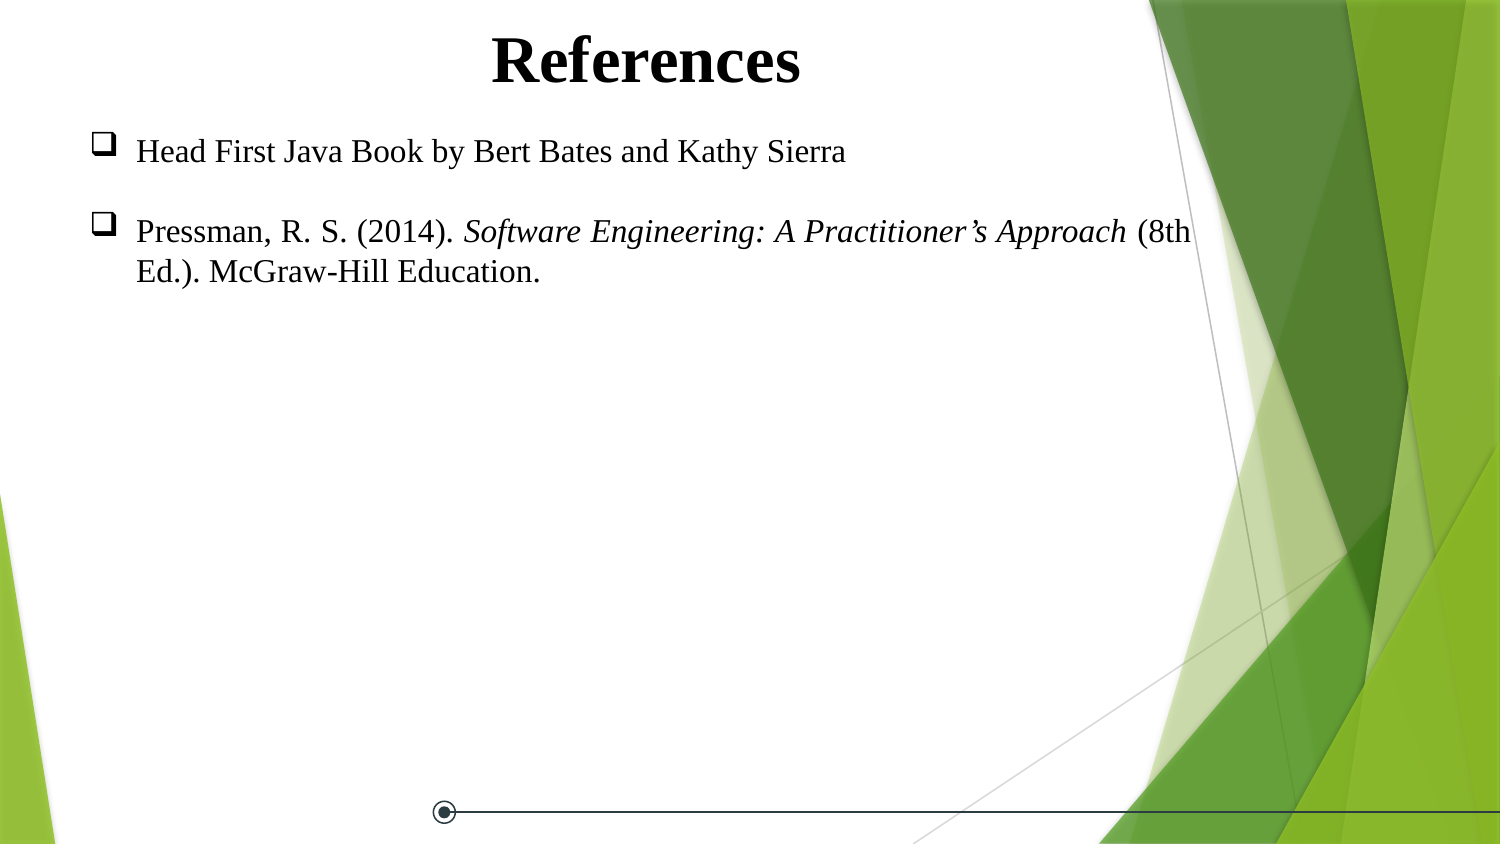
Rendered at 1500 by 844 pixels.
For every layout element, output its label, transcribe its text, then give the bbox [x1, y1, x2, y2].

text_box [432, 800, 1500, 824]
text_box [62, 58, 1327, 153]
text_box Head First Java Book by Bert Bates and Kathy Sierra Pressman, R. S. (2014). Software Engineering: A Practitioner’s Approach (8th Ed.). McGraw-Hill Education. [0, 121, 1206, 297]
title References [14, 0, 1279, 95]
